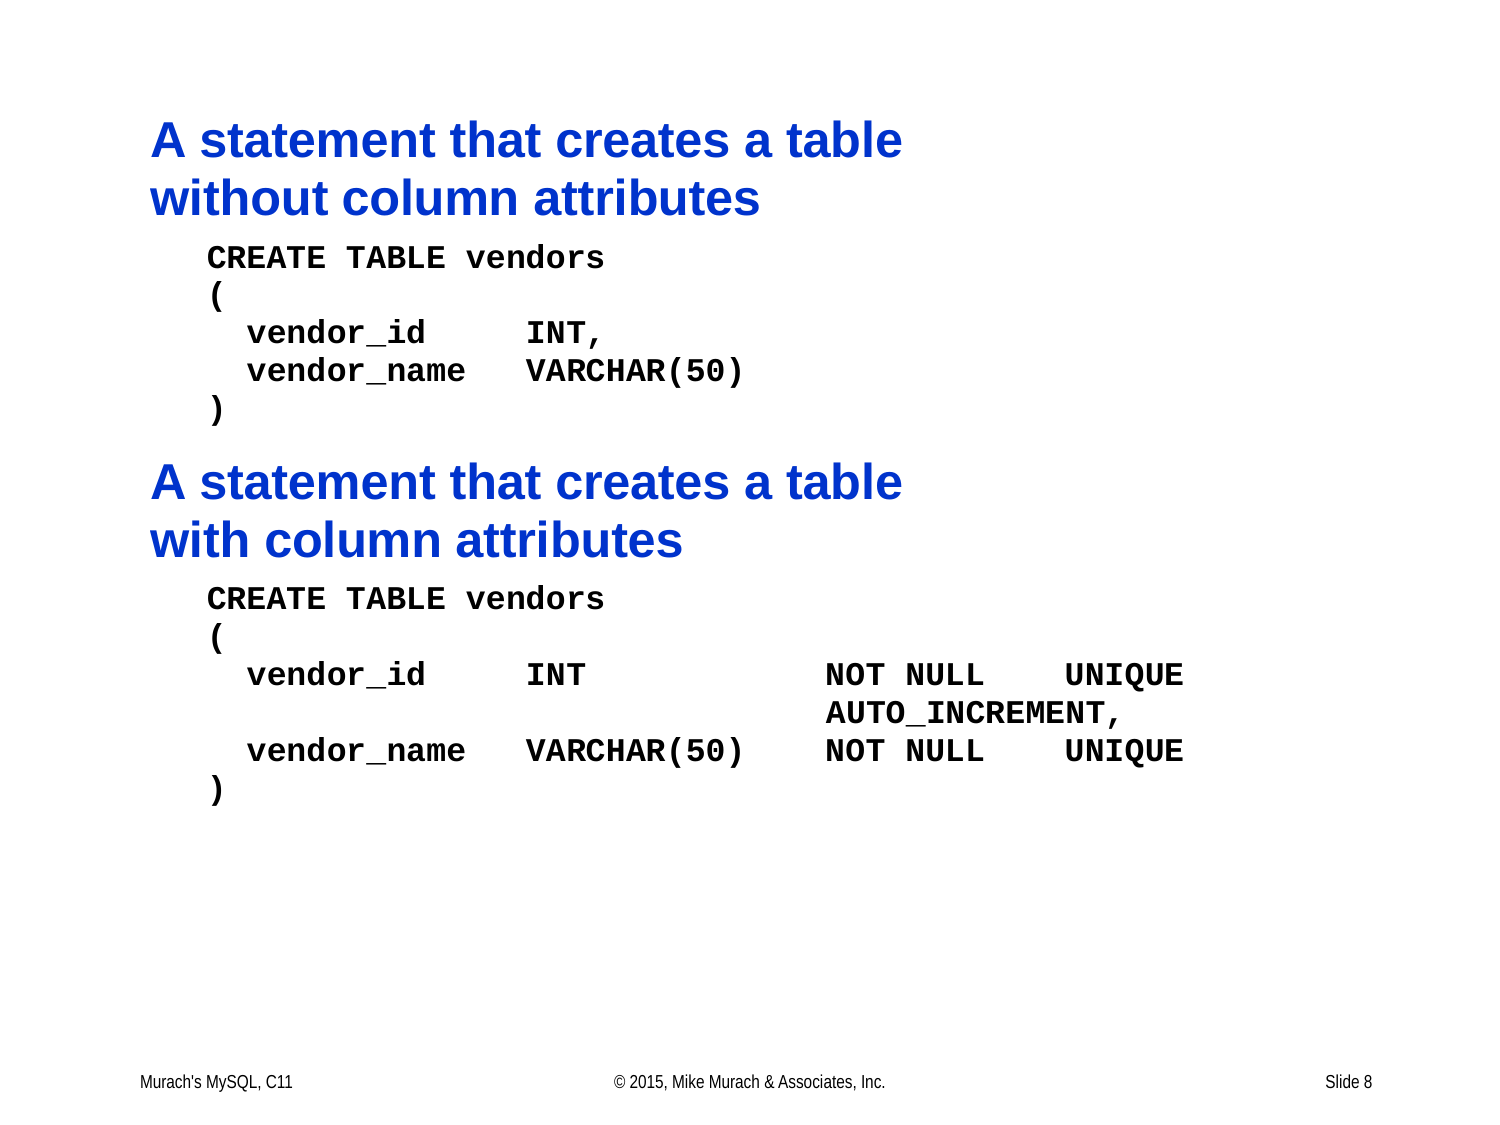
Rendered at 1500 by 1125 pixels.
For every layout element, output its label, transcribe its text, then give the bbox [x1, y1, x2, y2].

slide_number Murach's MySQL, C11 [124, 1024, 451, 1101]
slide_number Slide 8 [1074, 1024, 1388, 1101]
footer © 2015, Mike Murach & Associates, Inc. [474, 1024, 1026, 1101]
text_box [149, 112, 1351, 838]
